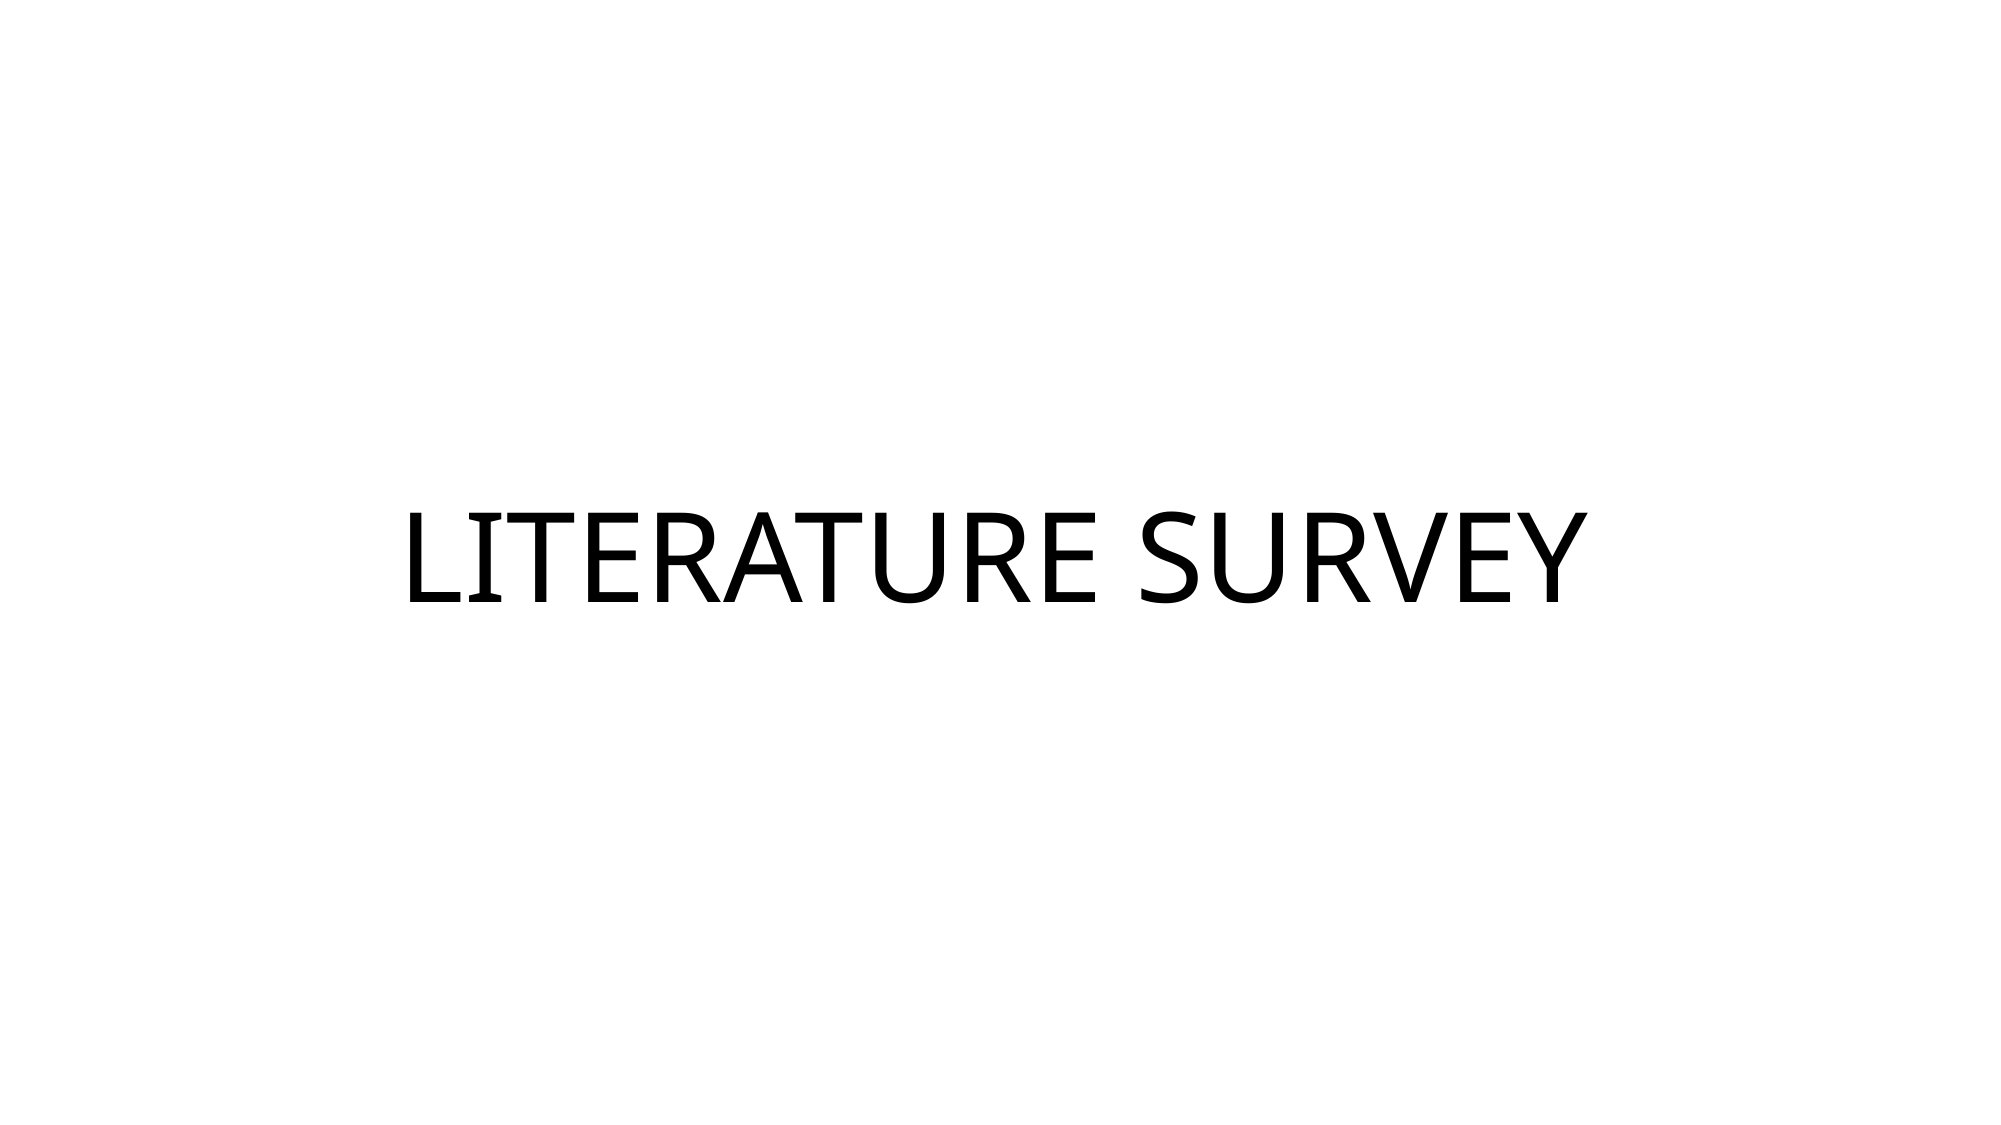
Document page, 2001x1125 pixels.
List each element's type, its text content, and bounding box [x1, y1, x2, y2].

title LITERATURE SURVEY [131, 453, 1857, 672]
